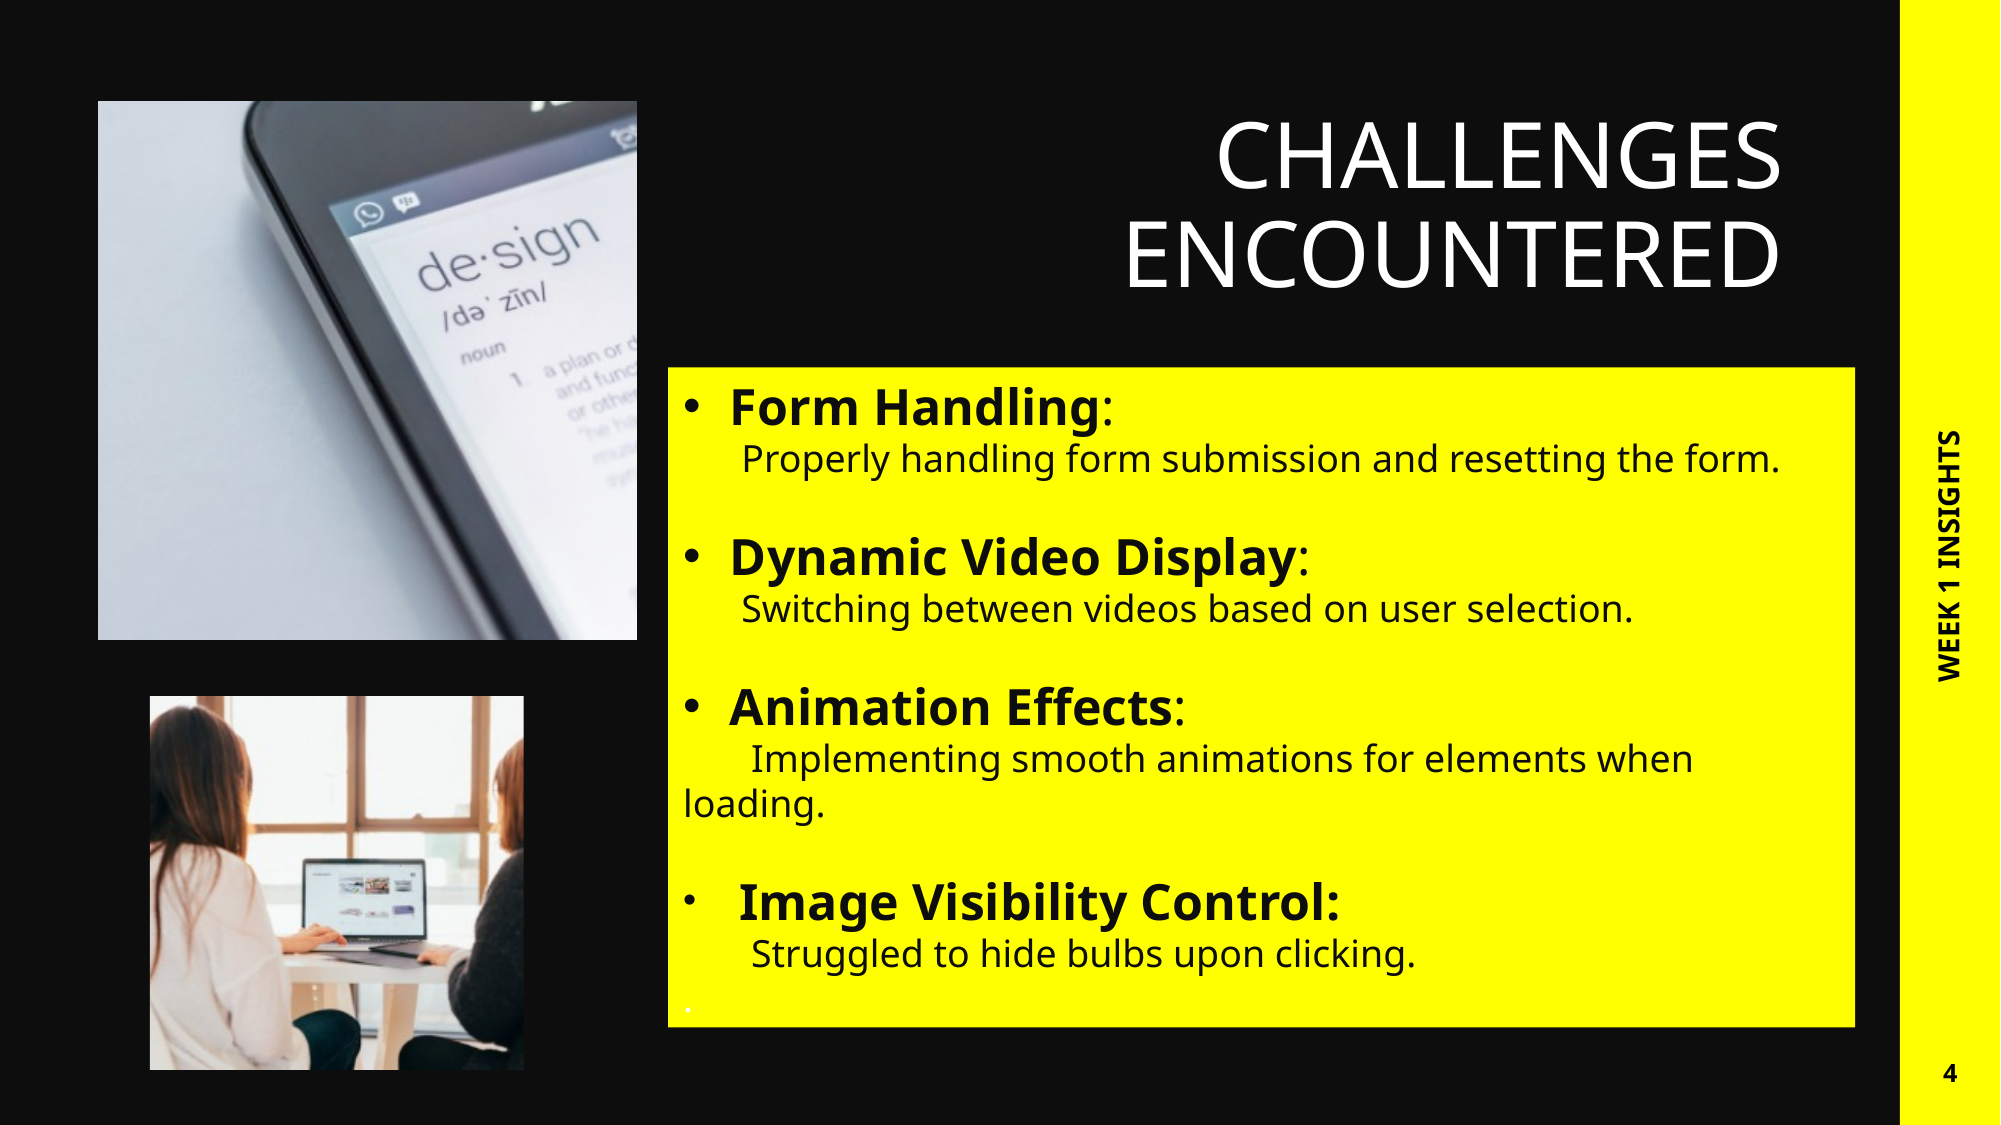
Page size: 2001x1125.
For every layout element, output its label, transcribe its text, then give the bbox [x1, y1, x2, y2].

text_box Form Handling: Properly handling form submission and resetting the form. Dynamic Video Display: Switching between videos based on user selection. Animation Effects: Implementing smooth animations for elements when loading. Image Visibility Control: Struggled to hide bulbs upon clicking. . [668, 367, 1856, 1028]
picture [98, 101, 637, 640]
picture [149, 696, 524, 1070]
title CHALLENGES ENCOUNTERED [701, 101, 1800, 367]
footer WEEK 1 INSIGHTS [1920, 22, 1980, 698]
slide_number 4 [1900, 1044, 2000, 1105]
